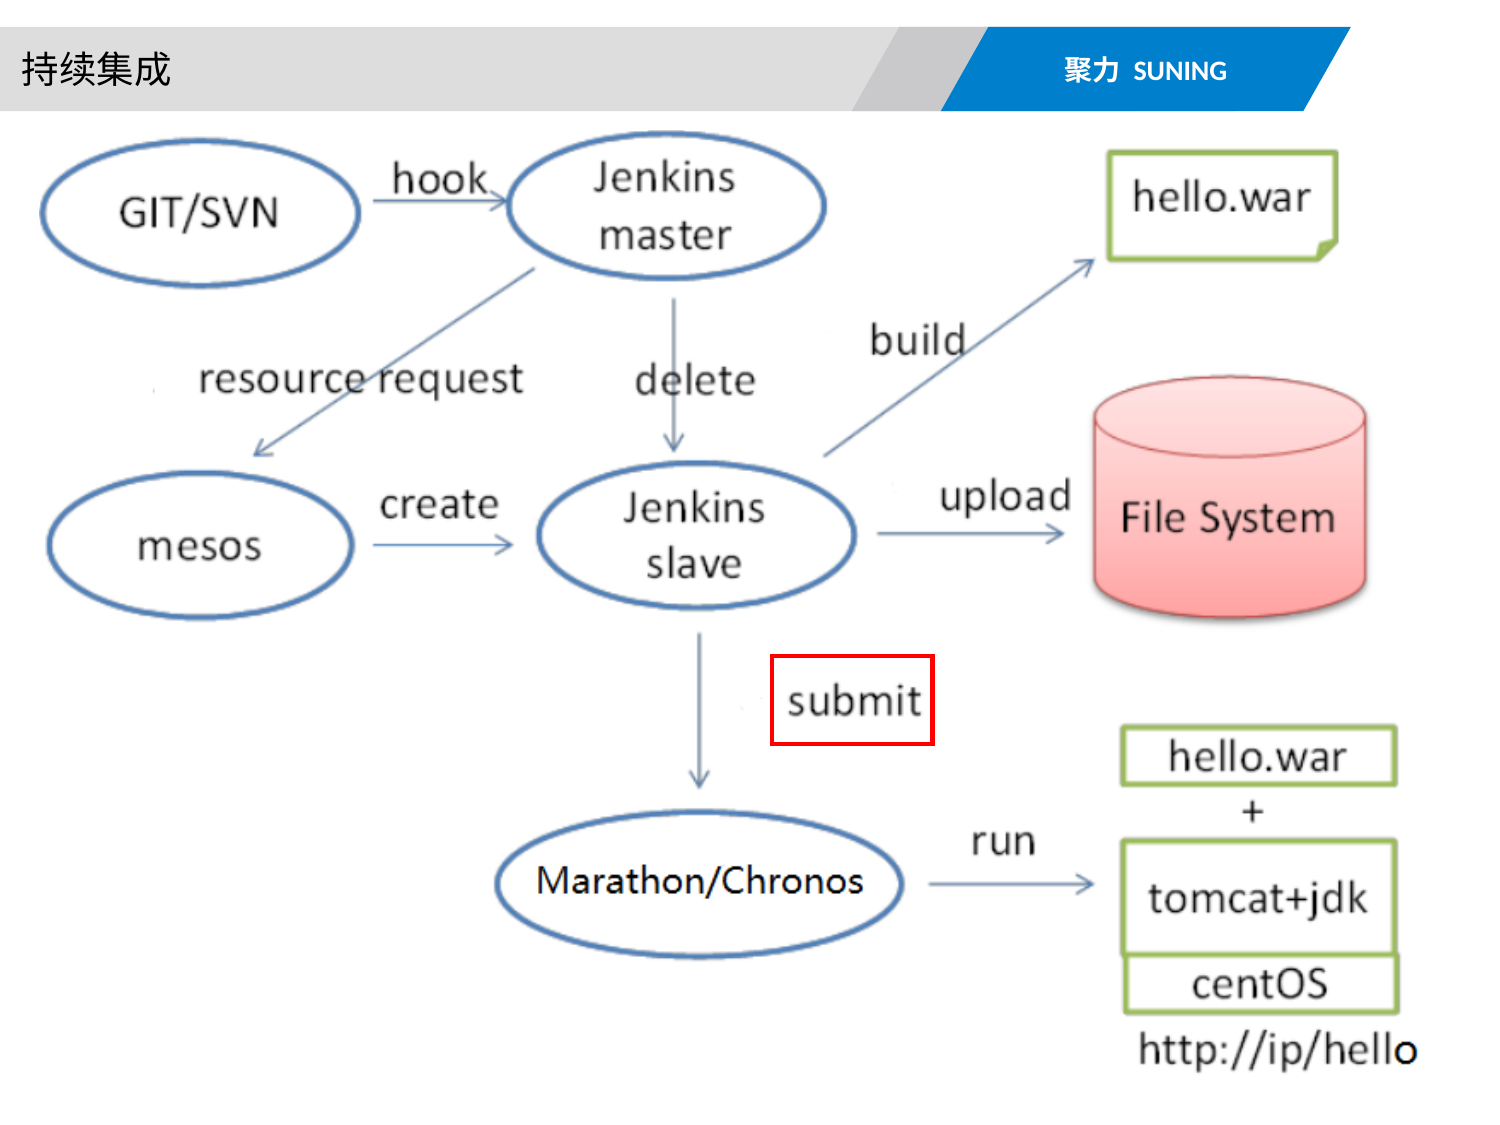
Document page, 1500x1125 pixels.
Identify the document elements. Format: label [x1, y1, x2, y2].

text_box [0, 26, 1351, 112]
picture [39, 130, 1448, 1107]
